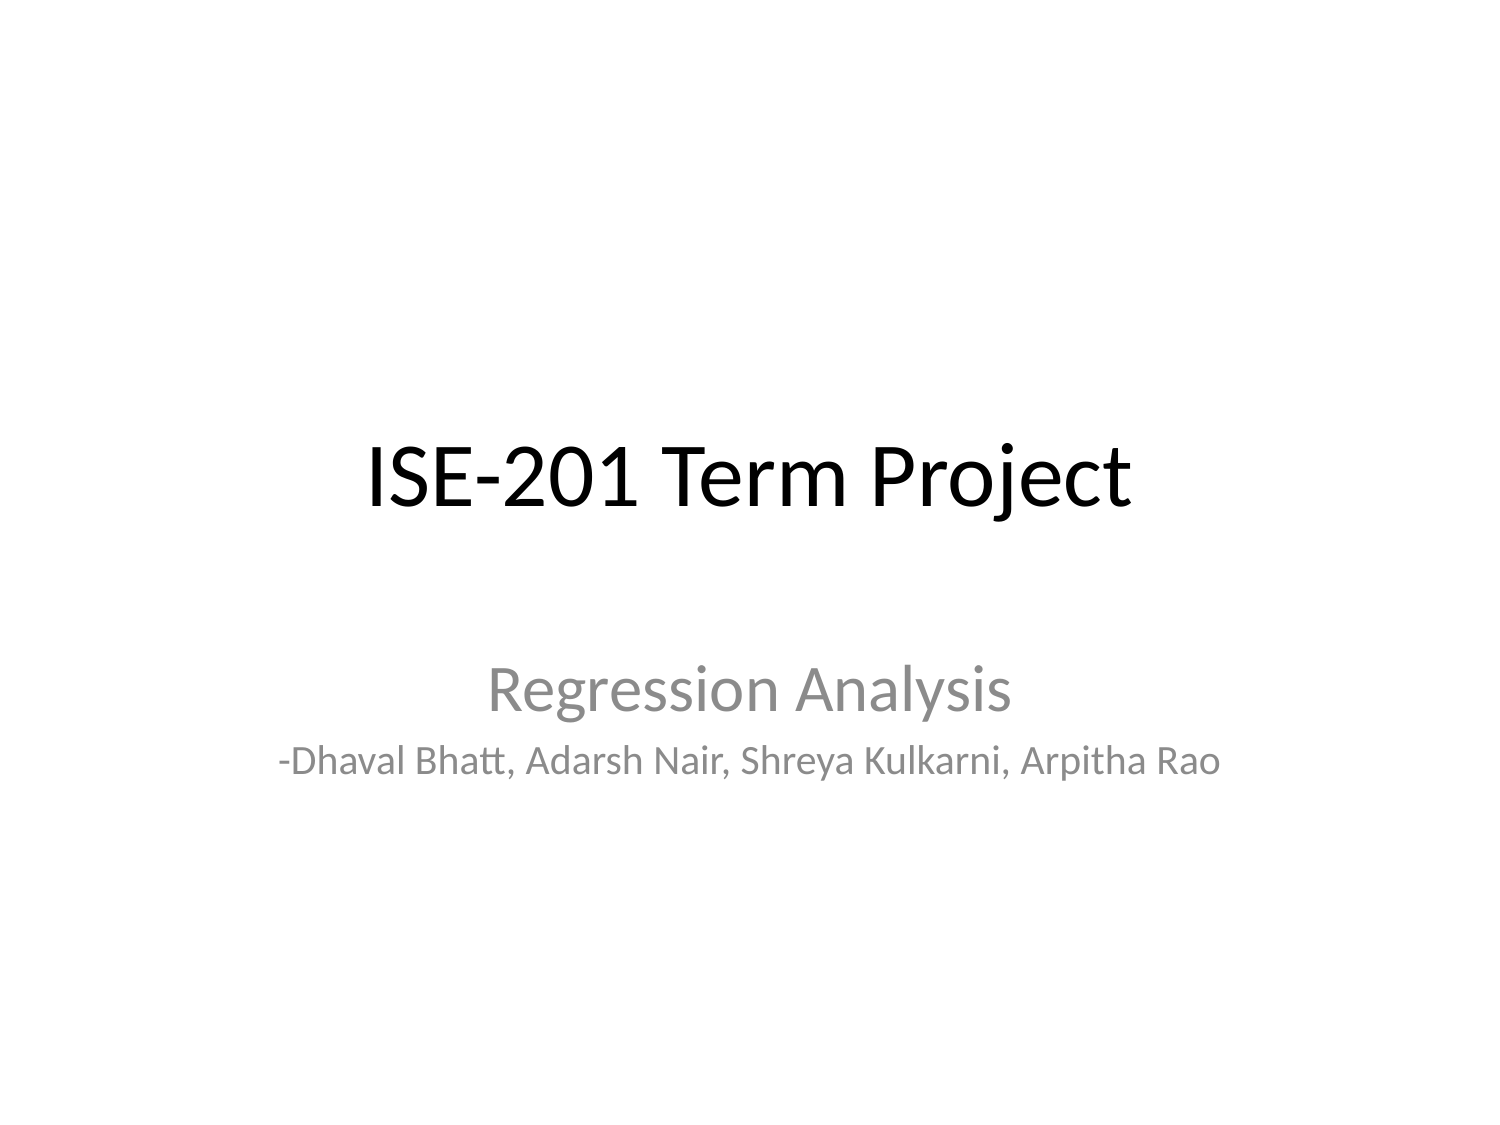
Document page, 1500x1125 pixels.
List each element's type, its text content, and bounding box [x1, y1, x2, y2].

title ISE-201 Term Project [112, 349, 1388, 591]
subtitle Regression Analysis -Dhaval Bhatt, Adarsh Nair, Shreya Kulkarni, Arpitha Rao [225, 637, 1275, 925]
